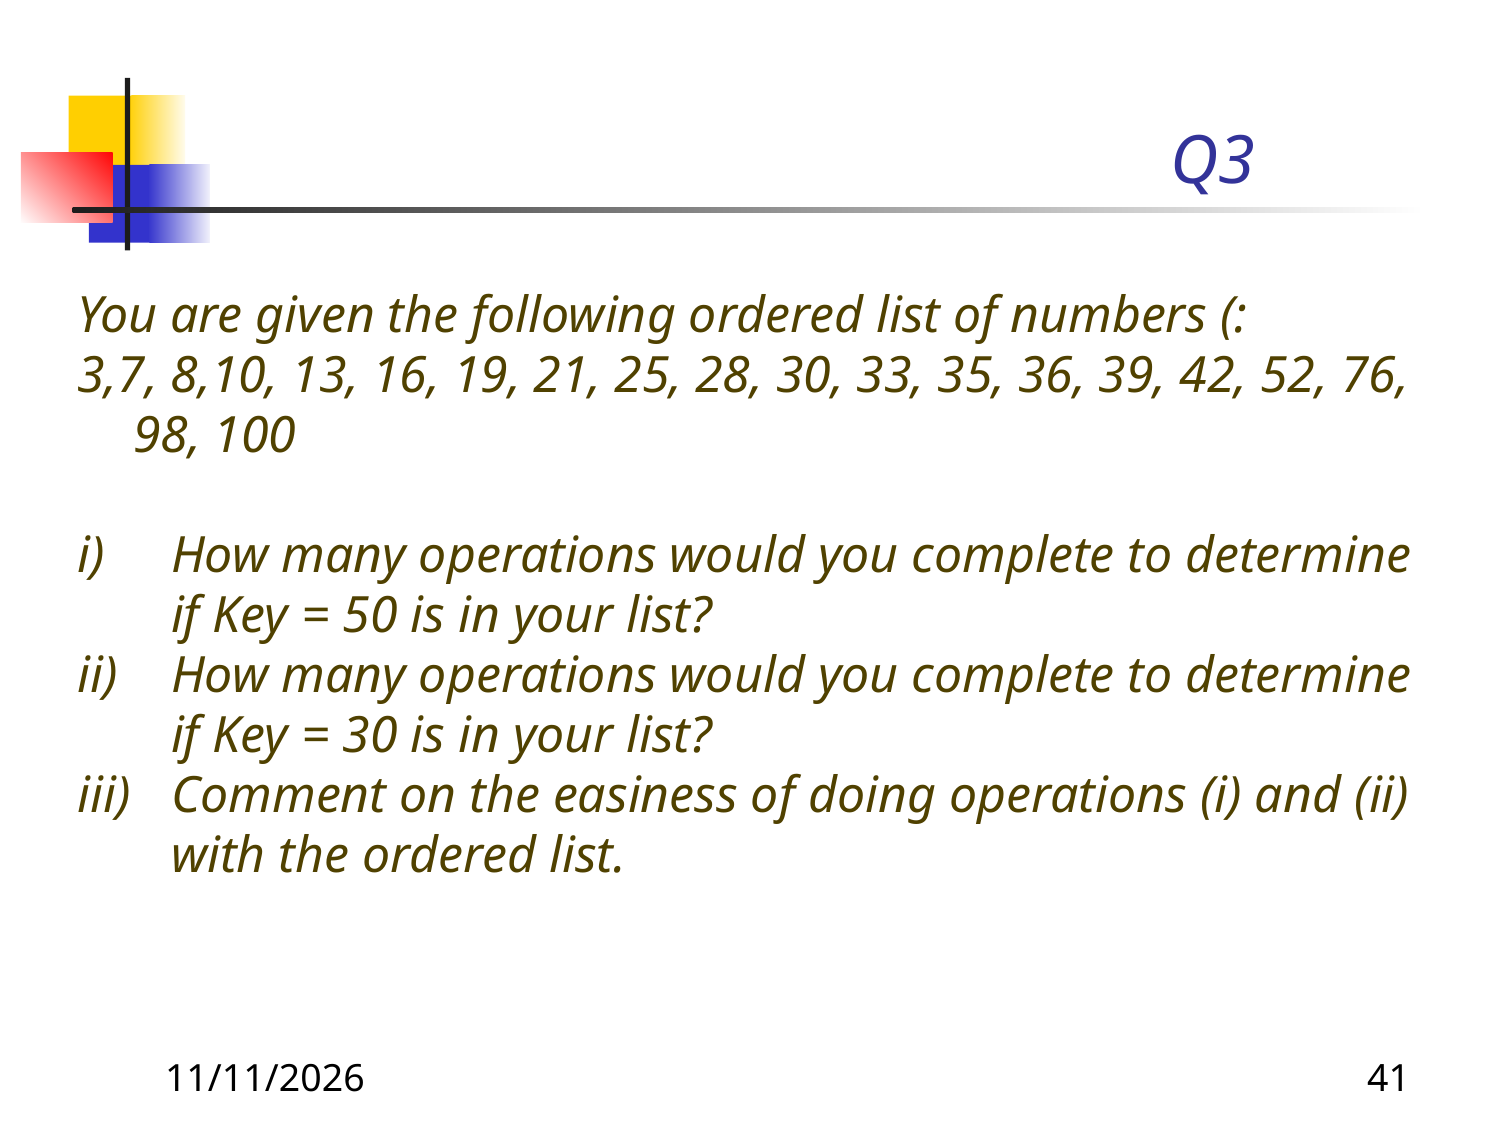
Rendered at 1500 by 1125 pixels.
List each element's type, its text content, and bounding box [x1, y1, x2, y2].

title Q3 [188, 16, 1288, 205]
slide_number 41 [1112, 1037, 1425, 1113]
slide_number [150, 1037, 463, 1113]
